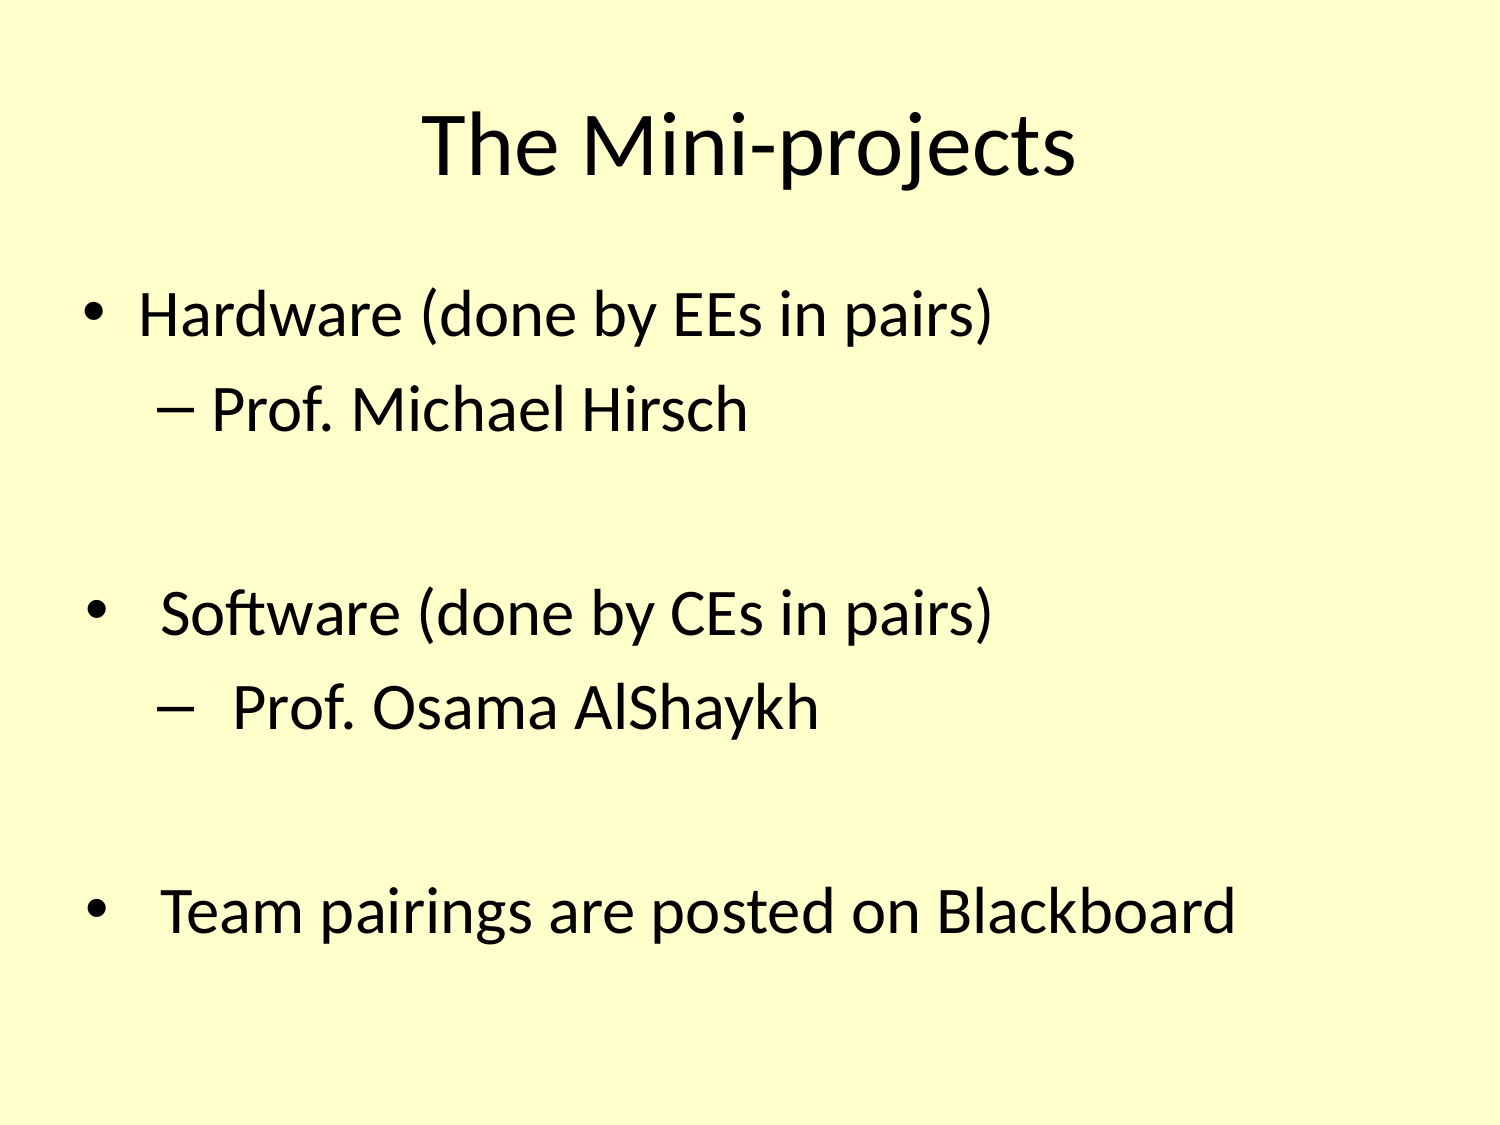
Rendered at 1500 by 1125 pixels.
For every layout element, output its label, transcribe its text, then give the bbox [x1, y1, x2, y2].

title The Mini-projects [74, 14, 1426, 261]
list Hardware (done by EEs in pairs) Prof. Michael Hirsch Software (done by CEs in pairs) Prof. Osama AlShaykh Team pairings are posted on Blackboard [74, 261, 1426, 1032]
